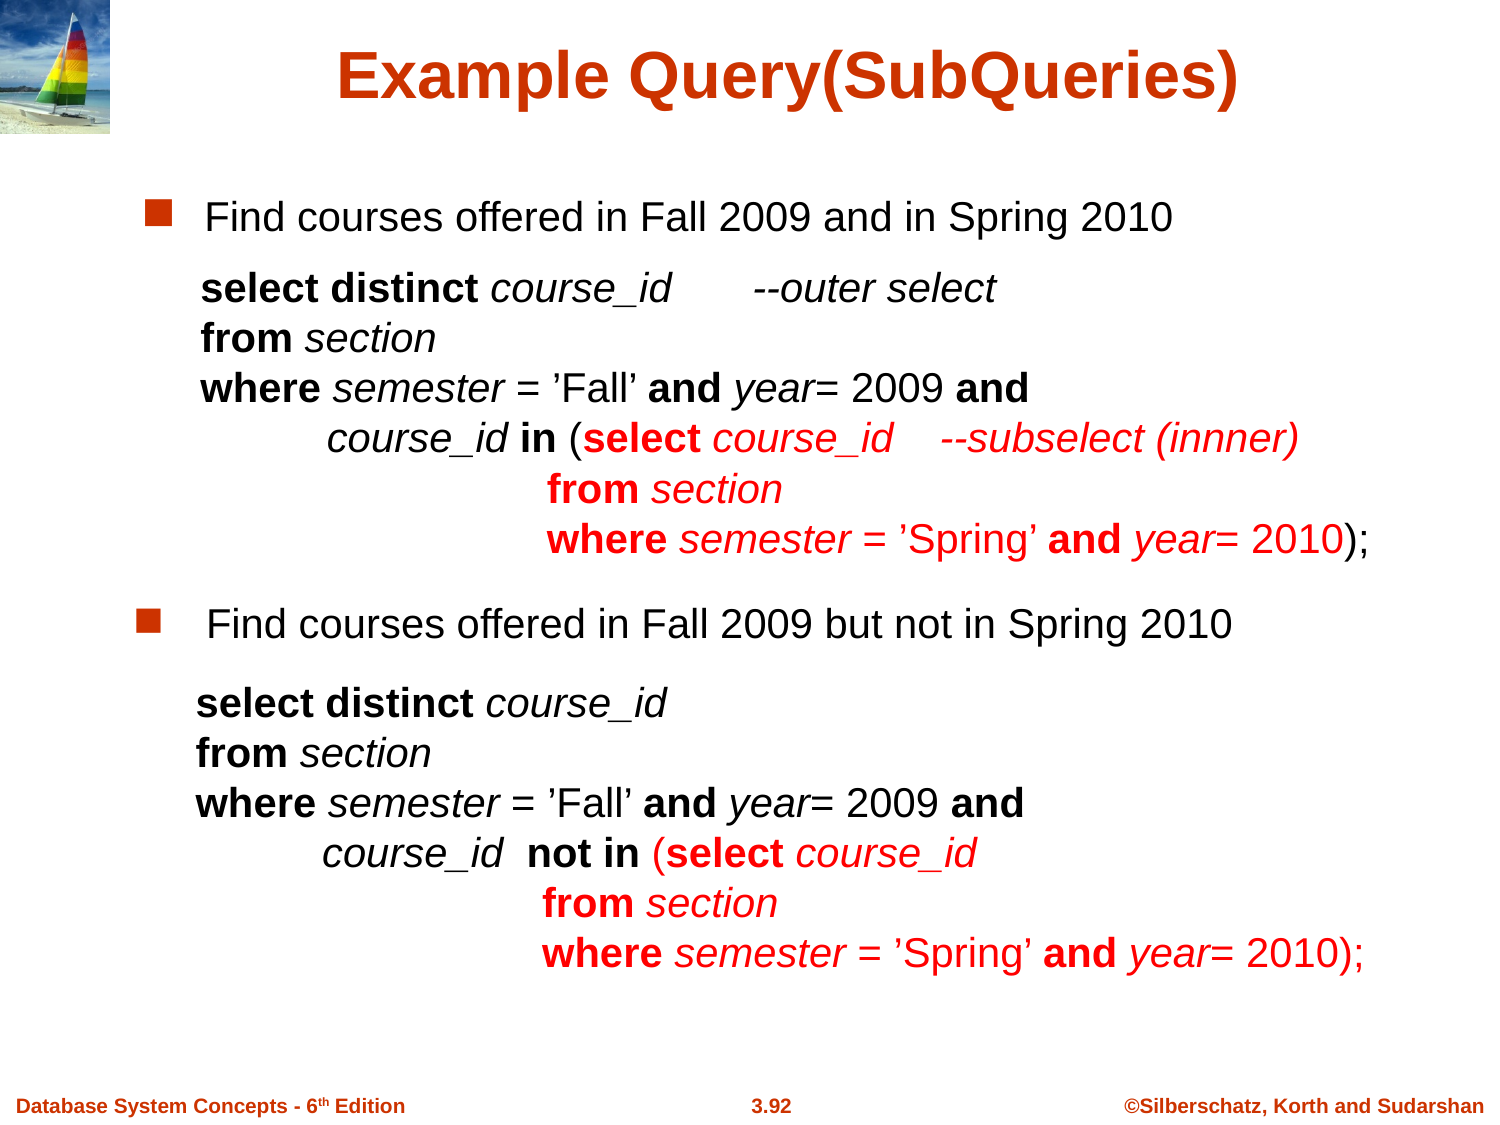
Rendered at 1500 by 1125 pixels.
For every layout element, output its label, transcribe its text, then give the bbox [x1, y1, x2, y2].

text_box Find courses offered in Fall 2009 but not in Spring 2010 [124, 589, 1386, 655]
text_box select distinct course_id from section where semester = ’Fall’ and year= 2009 and course_id not in (select course_id from section where semester = ’Spring’ and year= 2010); [180, 667, 1392, 983]
picture [0, 0, 110, 134]
title Example Query(SubQueries) [125, 18, 1452, 120]
list Find courses offered in Fall 2009 and in Spring 2010 [132, 181, 1391, 333]
text_box select distinct course_id --outer select from section where semester = ’Fall’ and year= 2009 and course_id in (select course_id --subselect (innner) from section where semester = ’Spring’ and year= 2010); [185, 253, 1407, 569]
